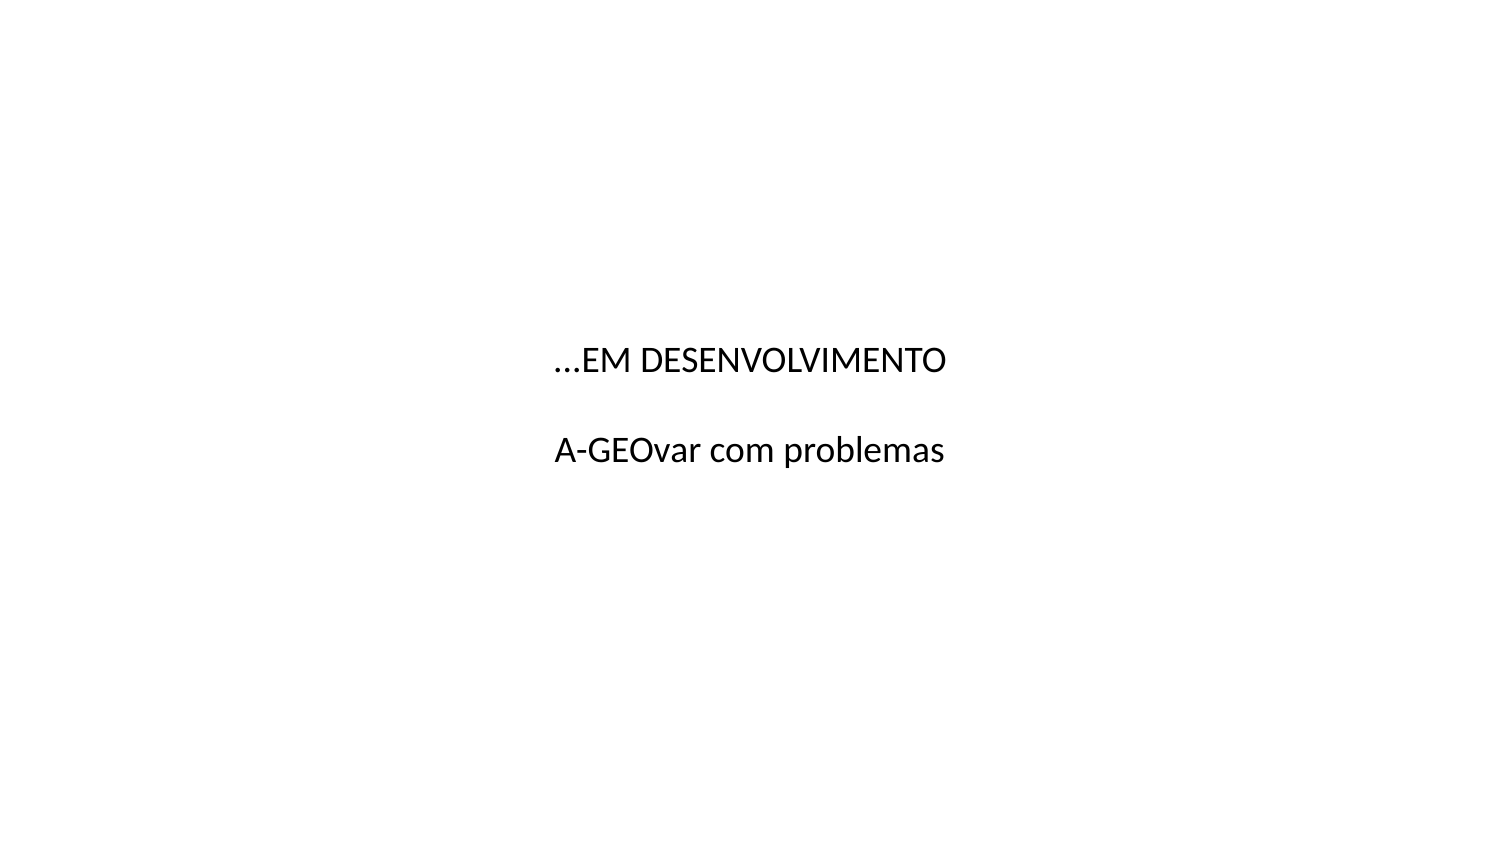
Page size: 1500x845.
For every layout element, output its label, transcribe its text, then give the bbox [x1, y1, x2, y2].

text_box ...EM DESENVOLVIMENTO A-GEOvar com problemas [194, 327, 1306, 478]
